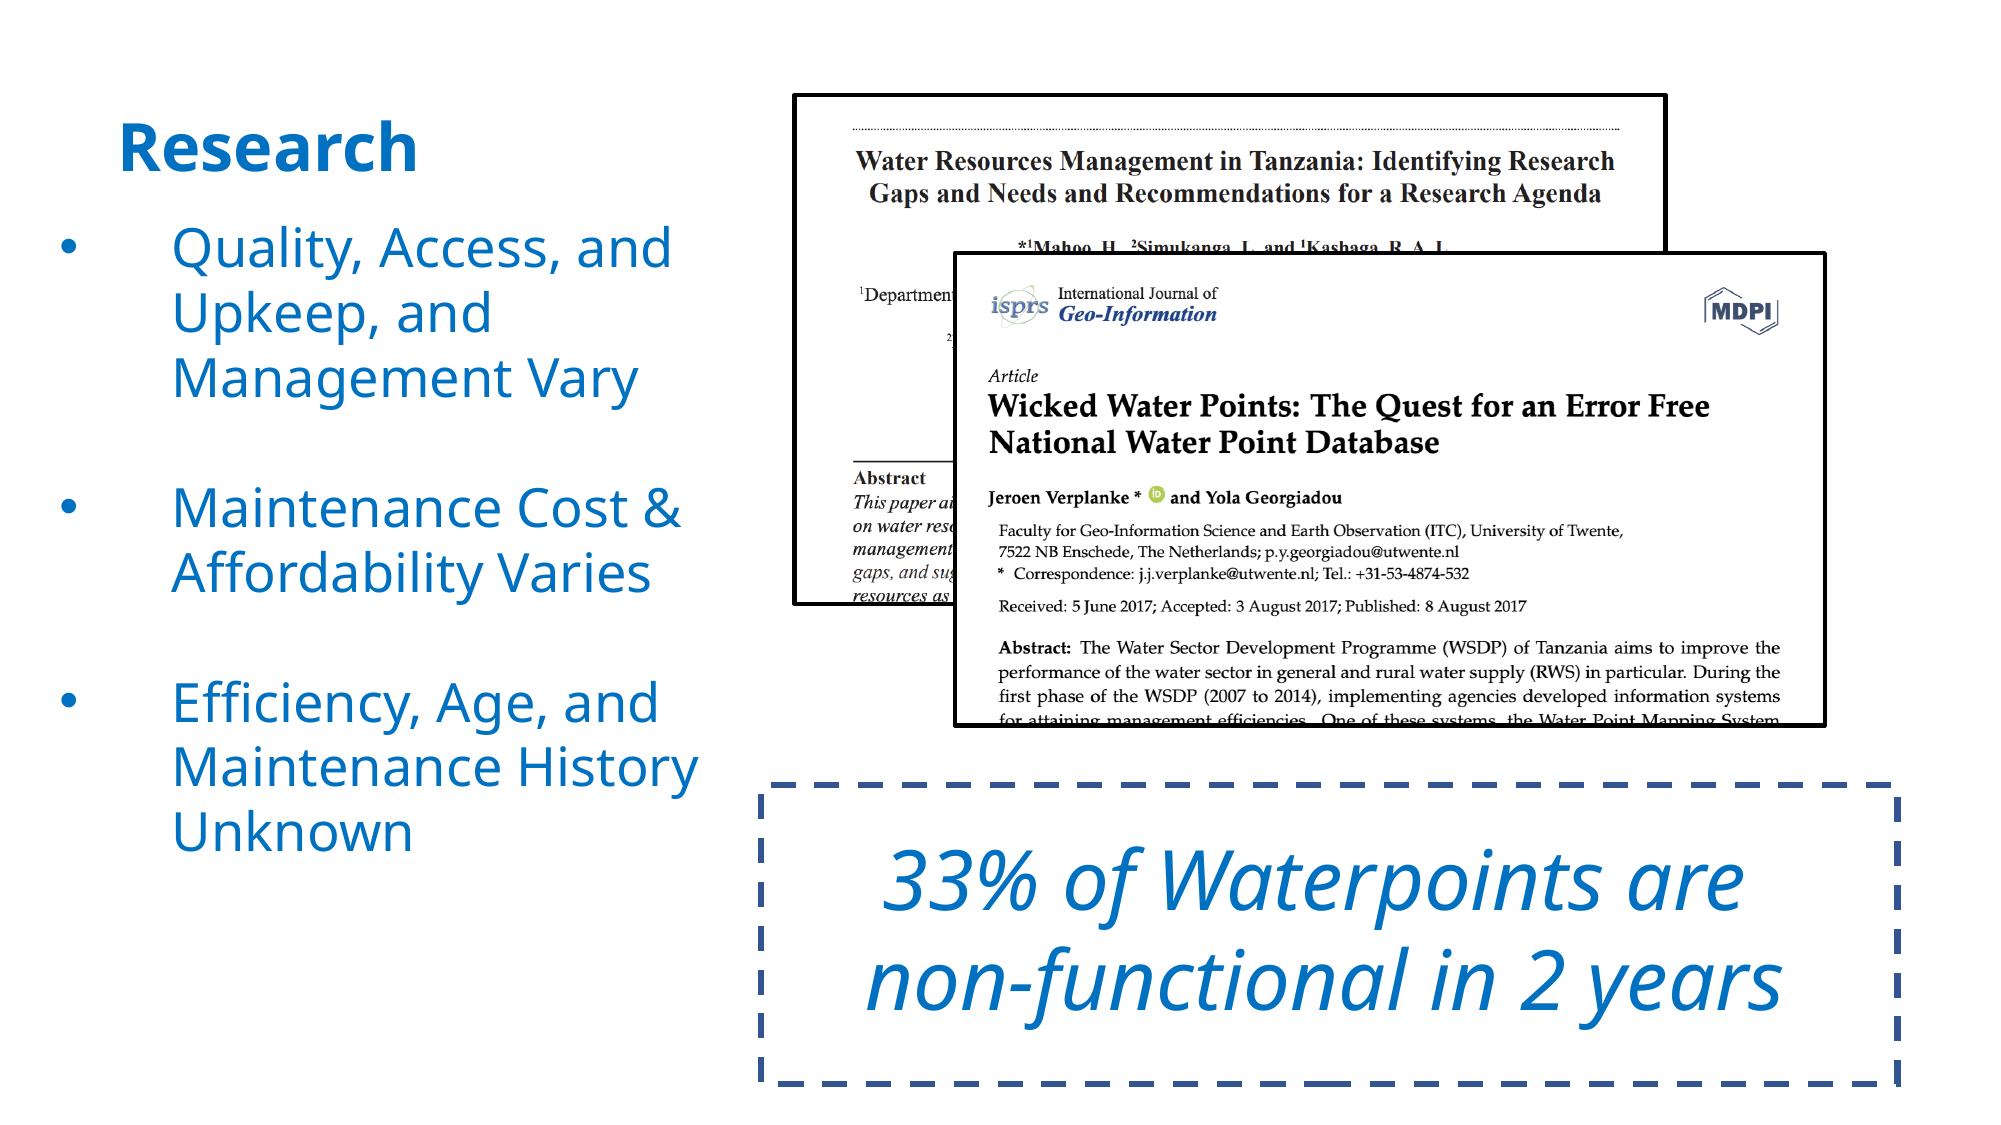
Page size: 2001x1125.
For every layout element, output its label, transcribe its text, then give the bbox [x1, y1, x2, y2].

text_box [760, 784, 1898, 1085]
text_box Quality, Access, and Upkeep, and Management Vary Maintenance Cost & Affordability Varies Efficiency, Age, and Maintenance History Unknown [44, 205, 719, 871]
picture [796, 96, 1823, 724]
text_box Research [102, 97, 796, 193]
